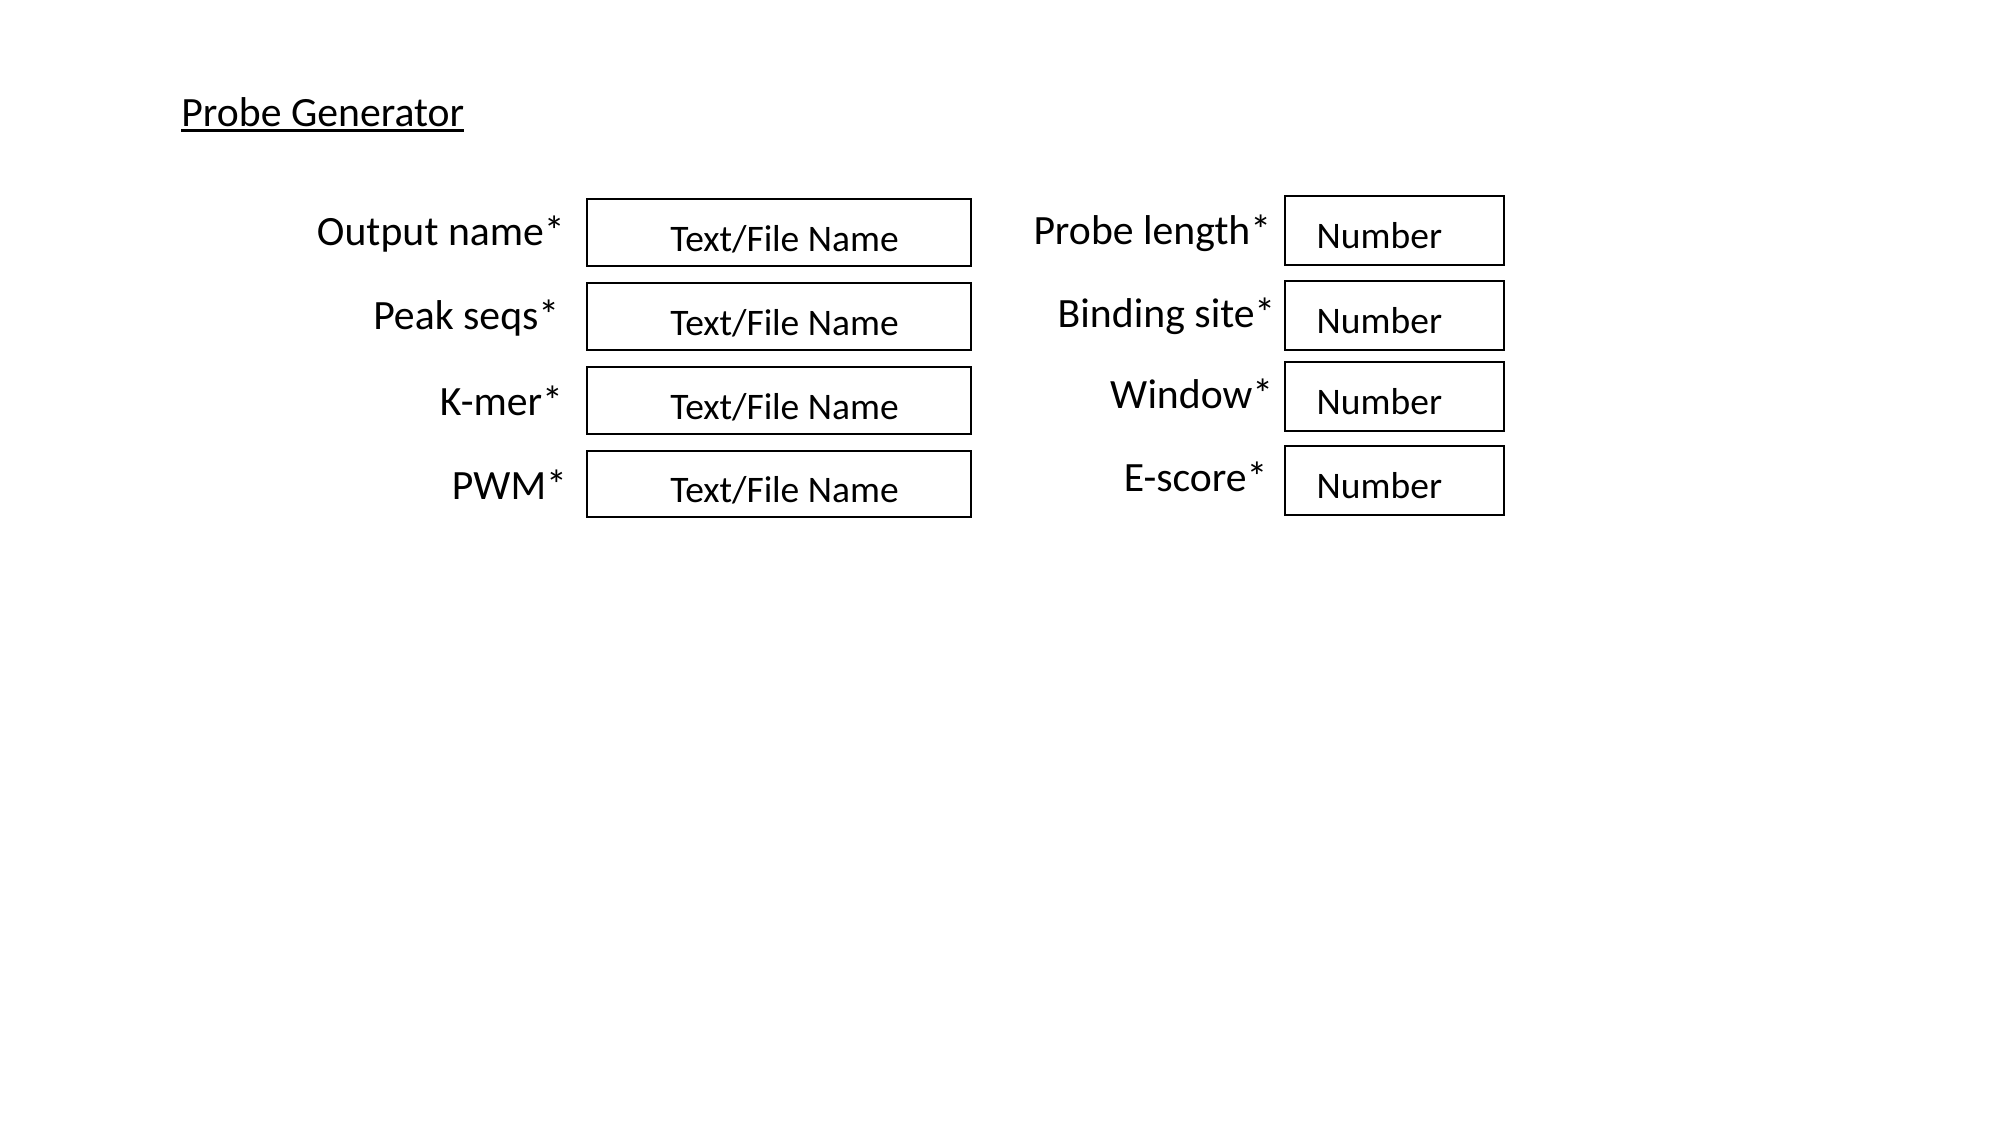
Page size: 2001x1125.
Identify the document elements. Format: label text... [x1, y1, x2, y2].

text_box Binding site* [1042, 278, 1379, 343]
text_box E-score* [1109, 442, 1445, 508]
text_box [587, 199, 971, 266]
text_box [1285, 195, 1504, 265]
text_box PWM* [437, 450, 586, 515]
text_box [1285, 280, 1504, 350]
text_box Peak seqs* [358, 280, 585, 345]
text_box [587, 367, 971, 435]
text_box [587, 450, 971, 518]
text_box Probe length* [1018, 195, 1284, 261]
text_box Output name* [302, 196, 585, 261]
text_box Window* [1095, 359, 1459, 425]
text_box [1285, 361, 1504, 431]
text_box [1285, 446, 1504, 516]
text_box Probe Generator [166, 77, 603, 143]
text_box K-mer* [424, 366, 586, 432]
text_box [587, 282, 971, 350]
